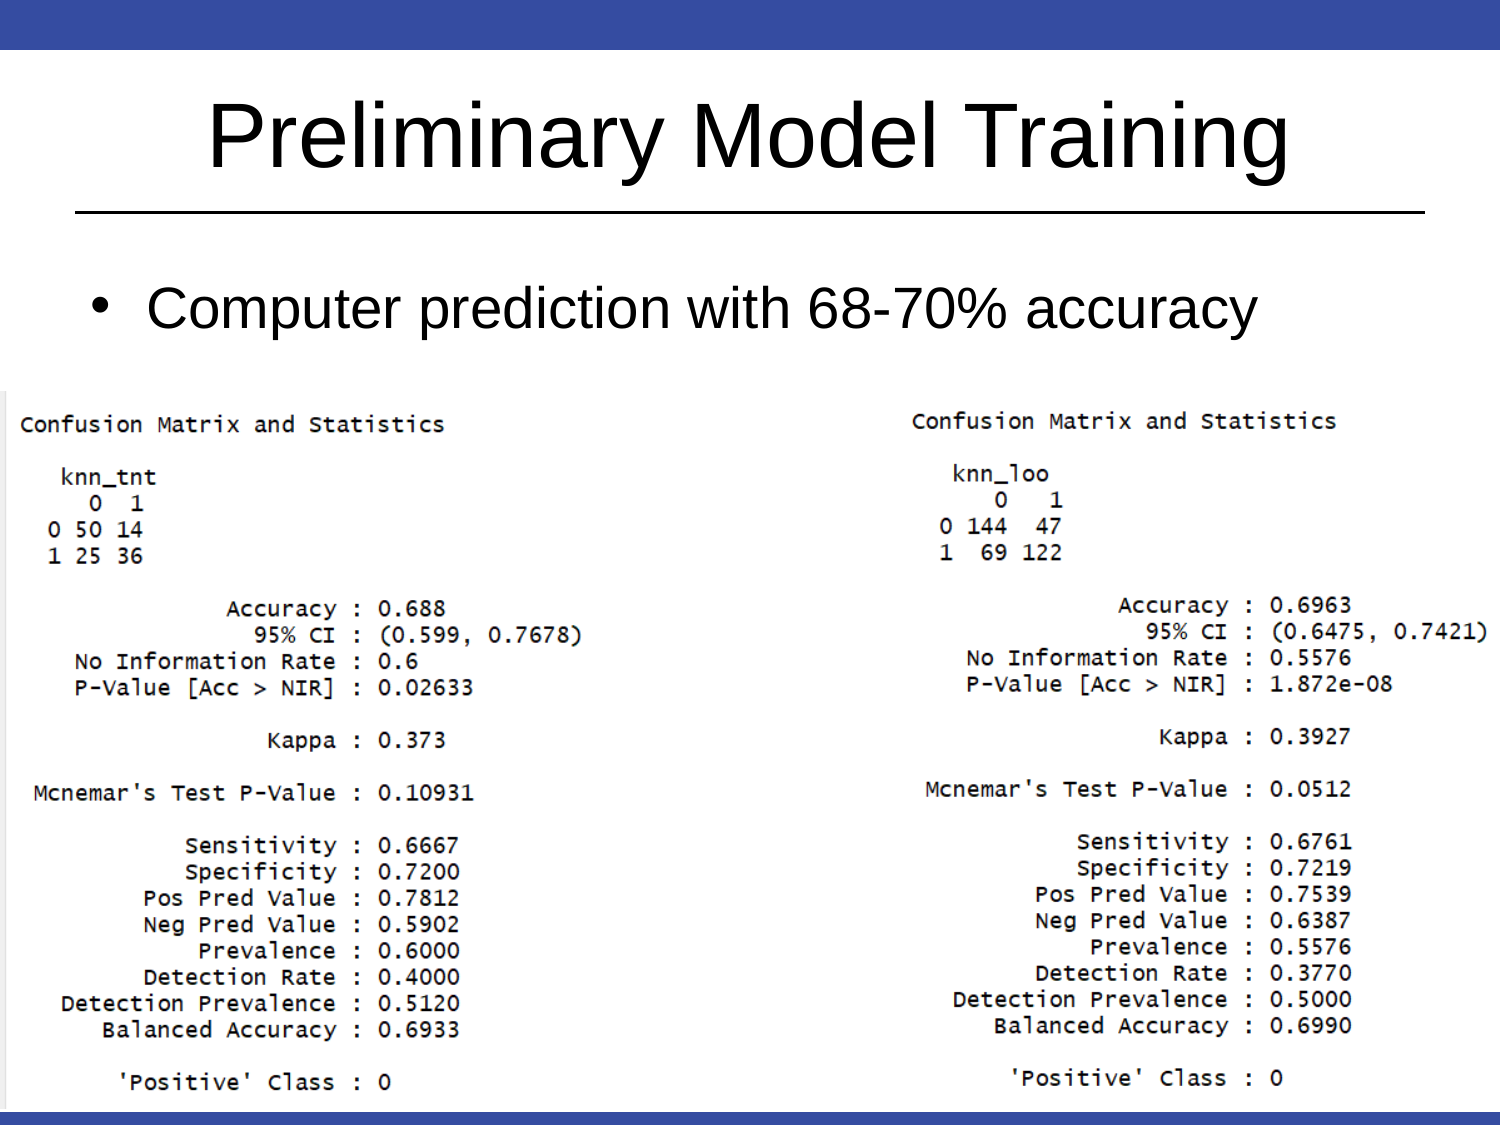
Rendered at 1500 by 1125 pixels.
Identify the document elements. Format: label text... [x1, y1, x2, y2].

picture [0, 391, 593, 1109]
title Preliminary Model Training [75, 37, 1425, 225]
picture [903, 409, 1500, 1091]
list Computer prediction with 68-70% accuracy [75, 262, 1425, 1005]
